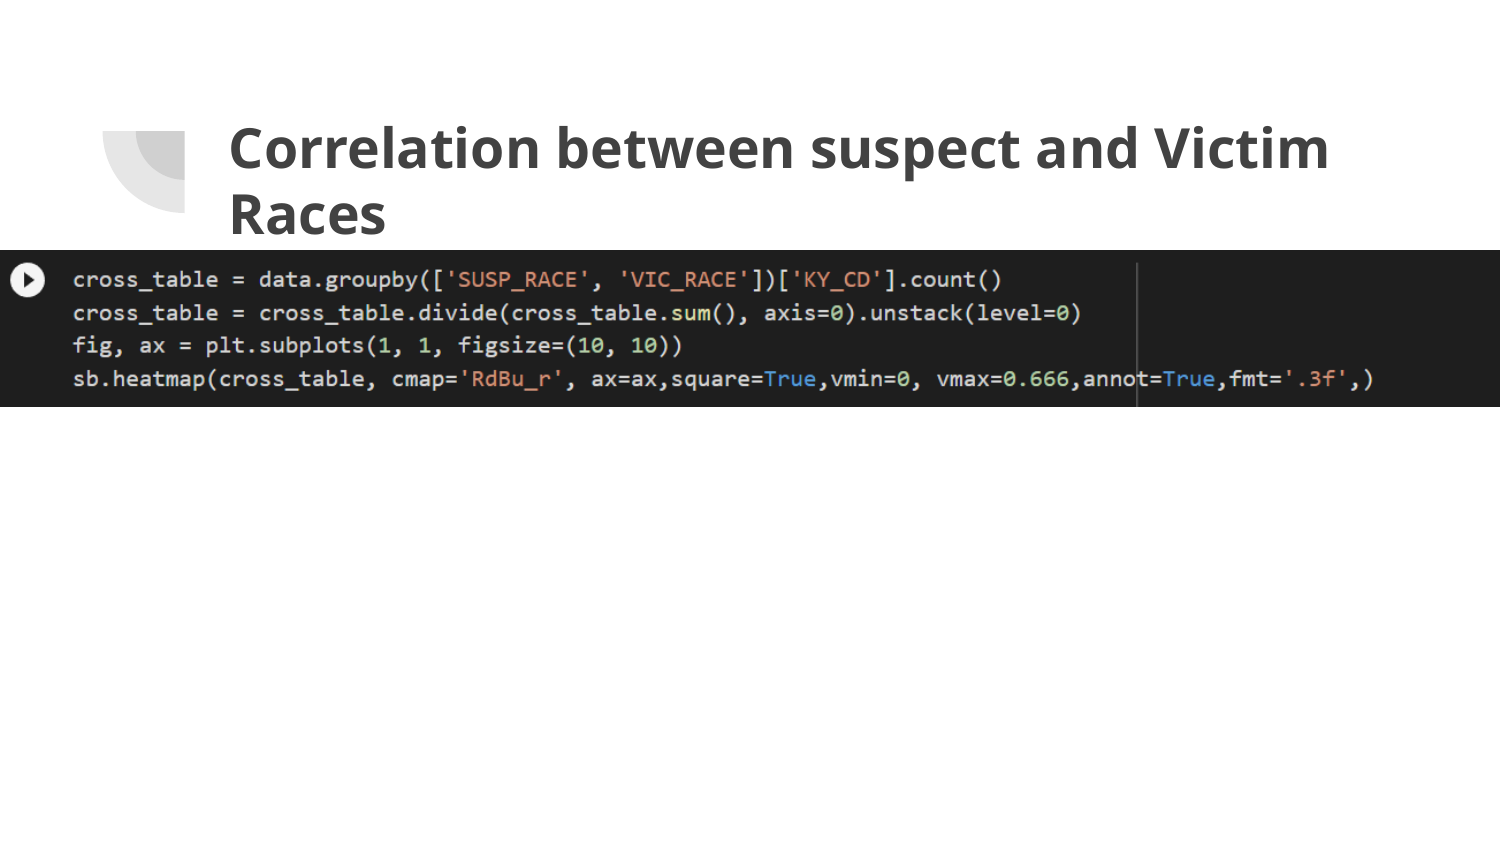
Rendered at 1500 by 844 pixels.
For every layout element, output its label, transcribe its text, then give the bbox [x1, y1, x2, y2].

title Correlation between suspect and Victim Races [213, 98, 1368, 248]
picture [0, 250, 1500, 408]
